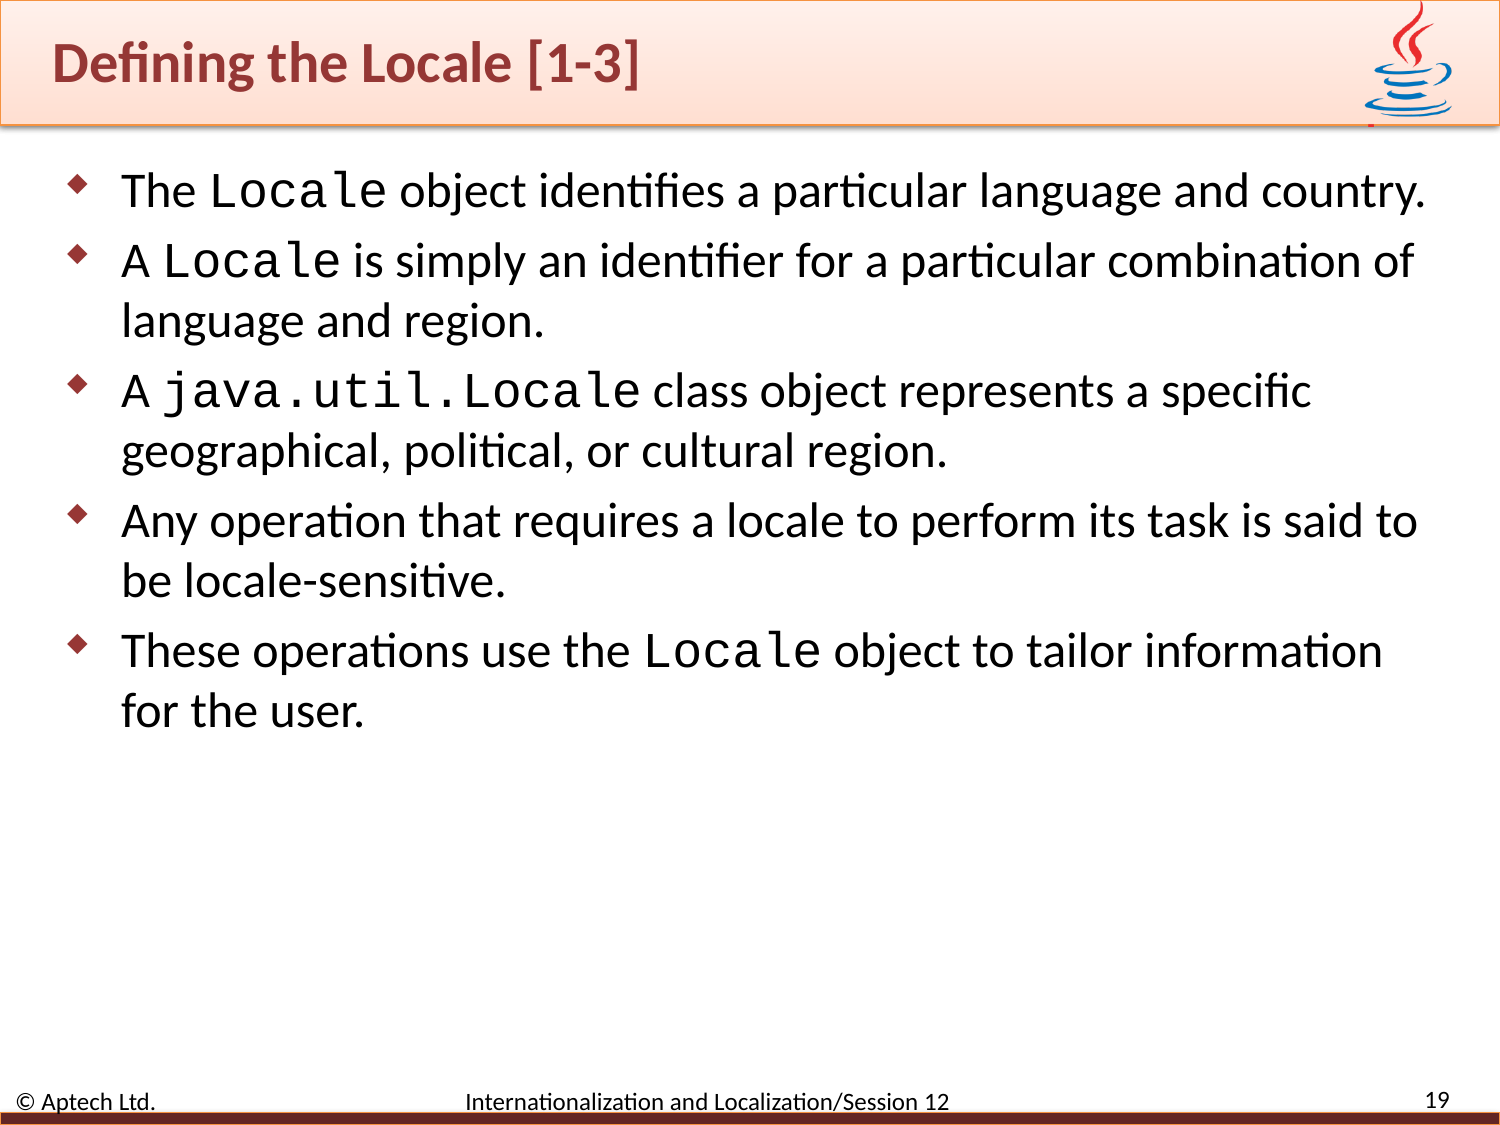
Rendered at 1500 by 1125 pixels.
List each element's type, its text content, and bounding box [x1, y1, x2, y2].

slide_number 19 [1337, 1084, 1465, 1113]
title Defining the Locale [1-3] [37, 24, 1288, 93]
picture [1362, 0, 1454, 127]
list The Locale object identifies a particular language and country. A Locale is simply an identifier for a particular combination of language and region. A java.util.Locale class object represents a specific geographical, political, or cultural region. Any operation that requires a locale to perform its task is said to be locale-sensitive. These operations use the Locale object to tailor information for the user. [49, 149, 1463, 1013]
